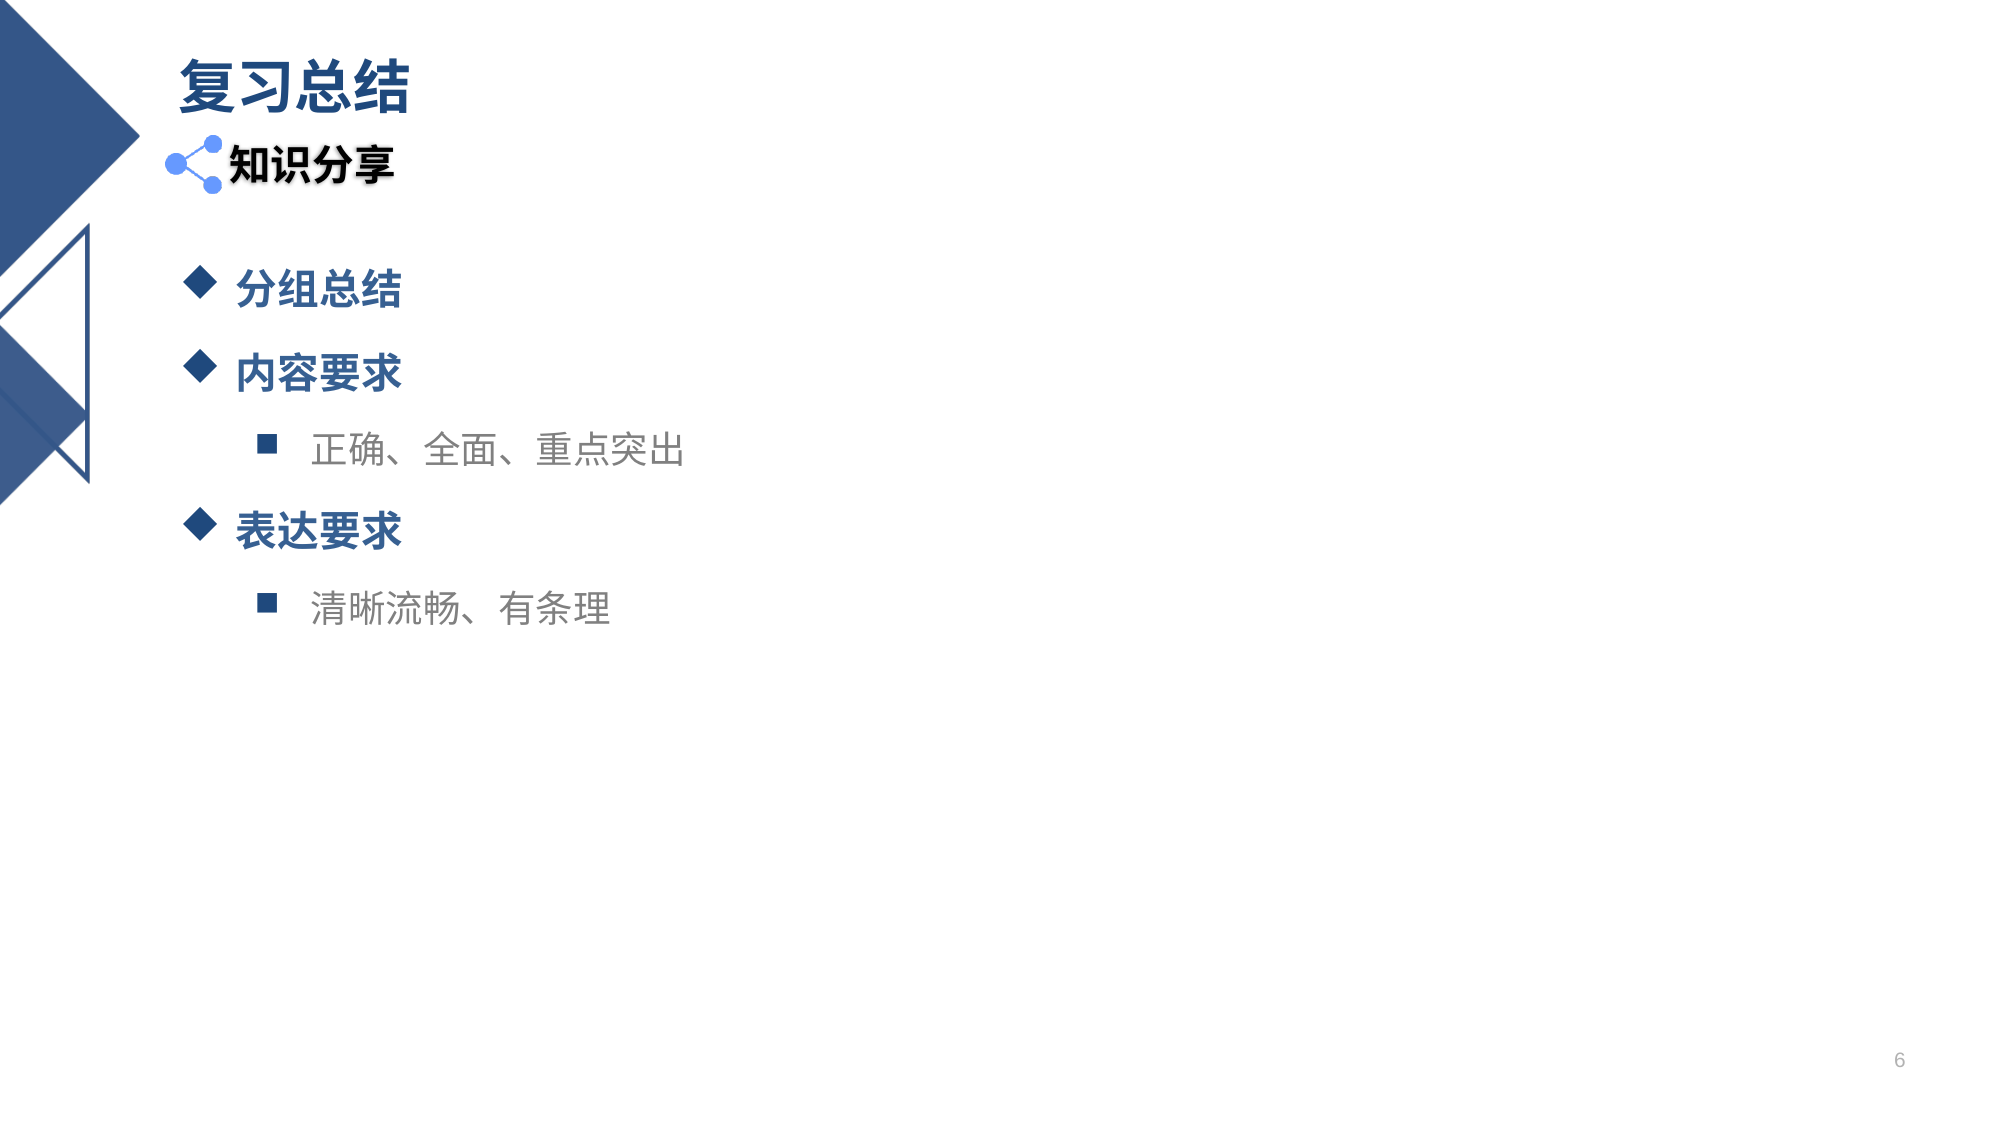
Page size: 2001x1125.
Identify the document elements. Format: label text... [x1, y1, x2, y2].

title 复习总结 [165, 35, 1914, 136]
list 分组总结 内容要求 正确、全面、重点突出 表达要求 清晰流畅、有条理 [166, 231, 1915, 1032]
slide_number 6 [1851, 1029, 1949, 1090]
picture [0, 0, 140, 595]
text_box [164, 131, 413, 198]
